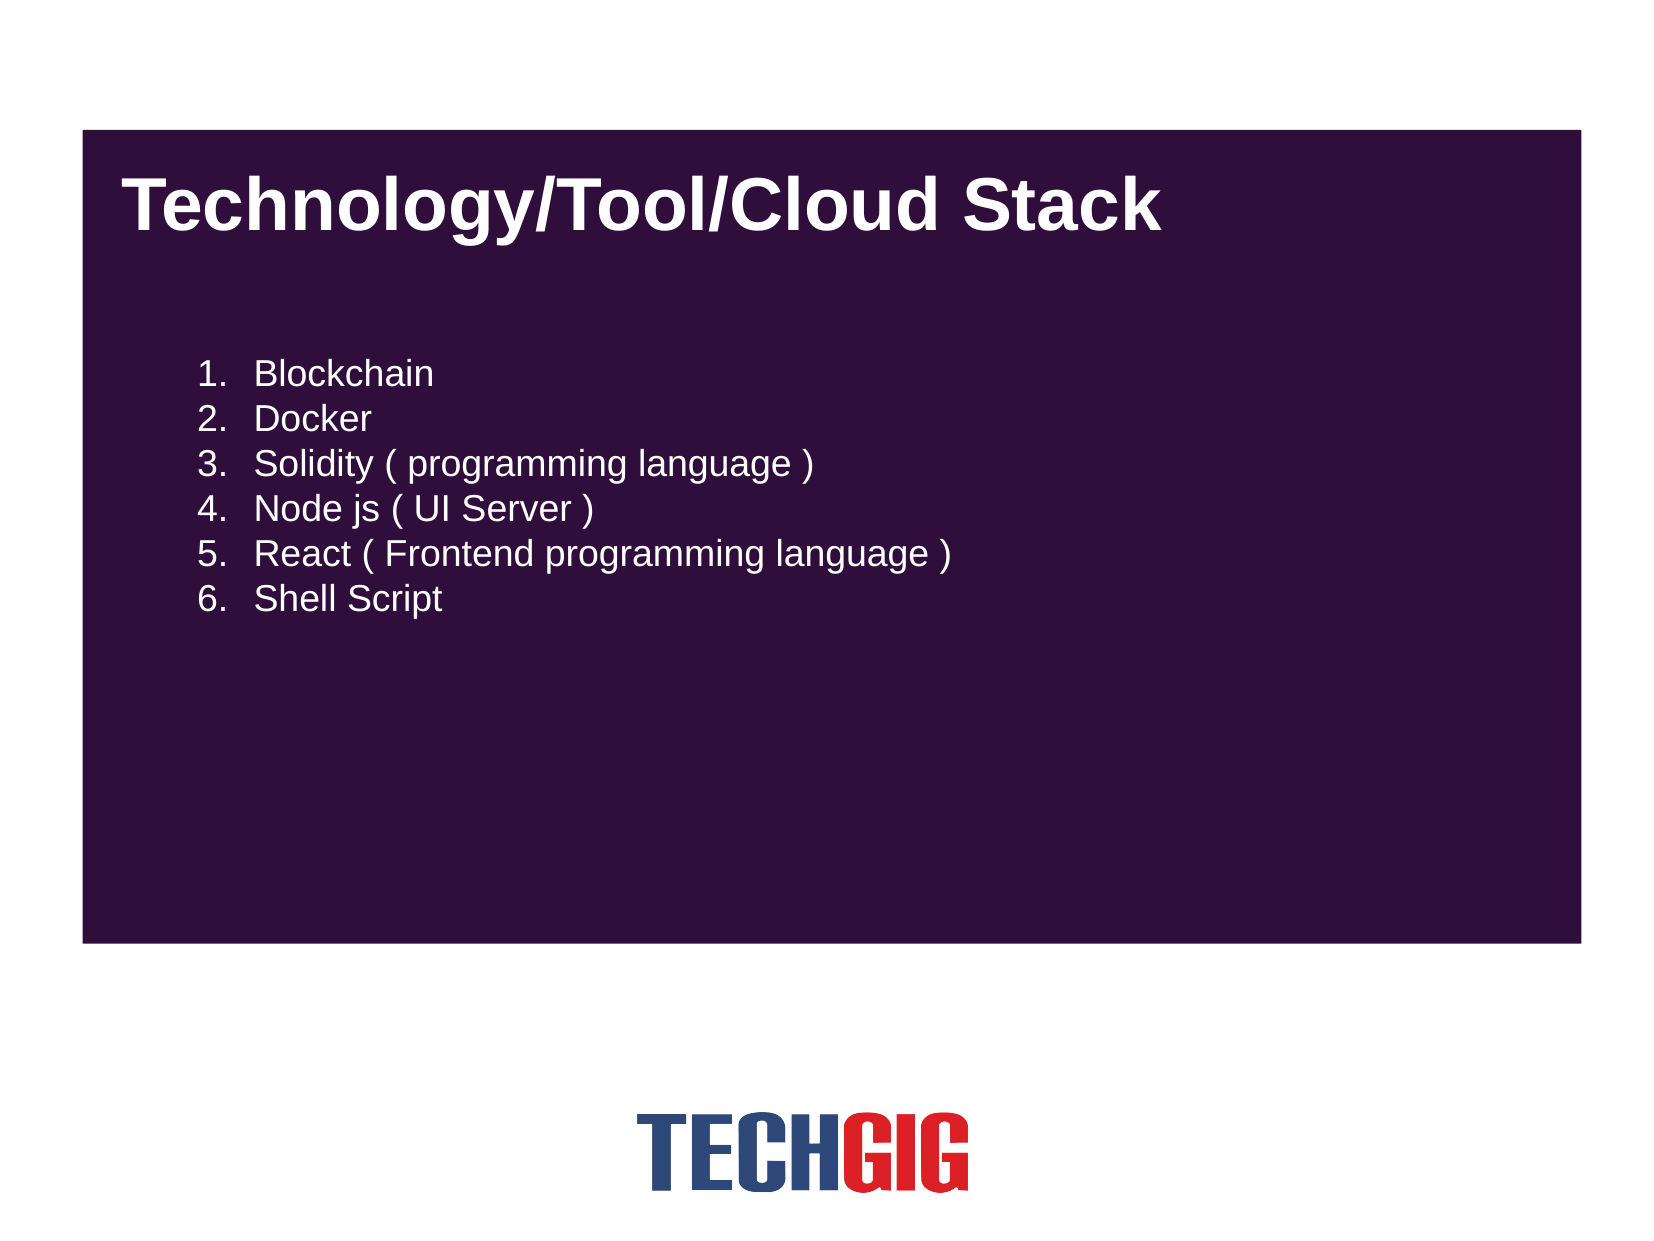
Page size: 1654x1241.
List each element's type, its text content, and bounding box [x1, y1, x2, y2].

picture [637, 1112, 969, 1193]
text_box Technology/Tool/Cloud Stack [106, 148, 1381, 342]
text_box Blockchain Docker Solidity ( programming language ) Node js ( UI Server ) React ( Frontend programming language ) Shell Script [182, 341, 1180, 672]
text_box [82, 129, 1582, 944]
